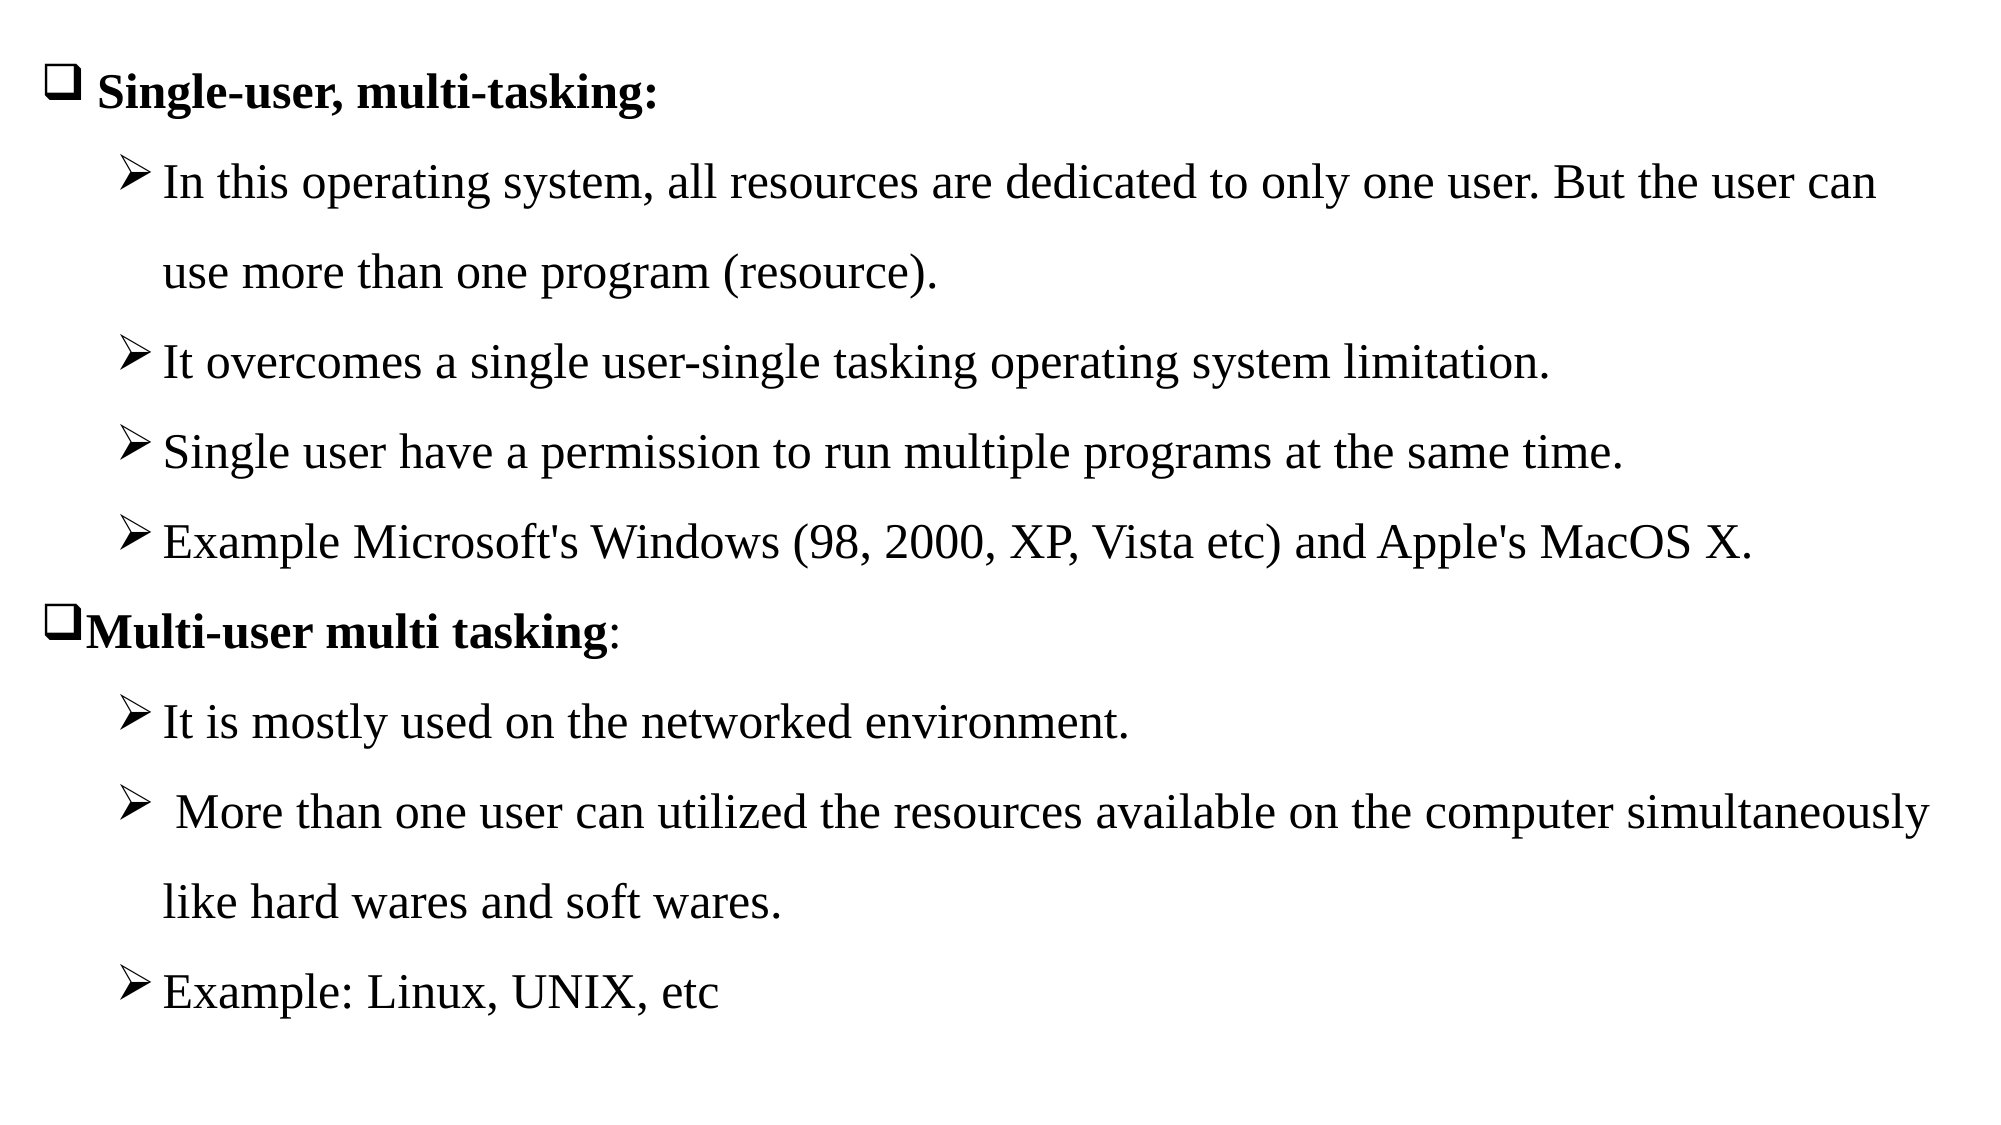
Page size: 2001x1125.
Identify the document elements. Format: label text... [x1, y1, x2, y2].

text_box Single-user, multi-tasking: In this operating system, all resources are dedicated to only one user. But the user can use more than one program (resource). It overcomes a single user-single tasking operating system limitation. Single user have a permission to run multiple programs at the same time. Example Microsoft's Windows (98, 2000, XP, Vista etc) and Apple's MacOS X. Multi-user multi tasking: It is mostly used on the networked environment. More than one user can utilized the resources available on the computer simultaneously like hard wares and soft wares. Example: Linux, UNIX, etc [26, 21, 1959, 1116]
